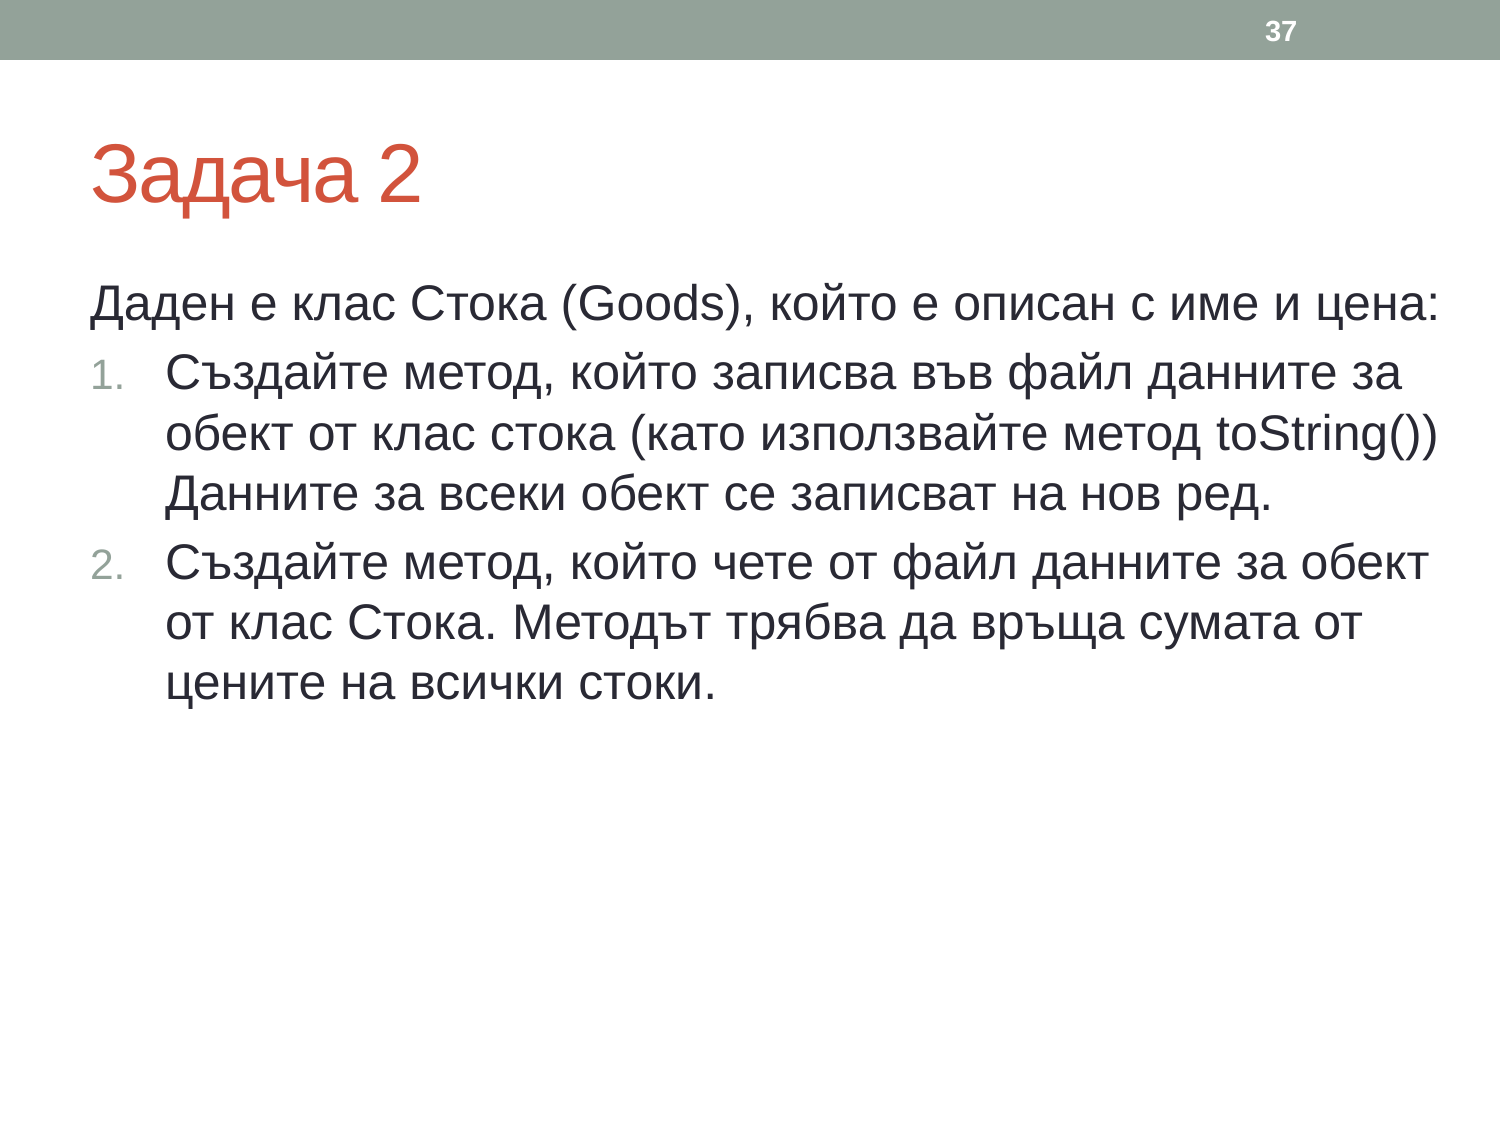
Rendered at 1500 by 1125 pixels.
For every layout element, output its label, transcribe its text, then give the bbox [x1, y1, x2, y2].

slide_number 37 [1250, 3, 1425, 57]
list Даден е клас Стока (Goods), който е описан с име и цена: Създайте метод, който записва във файл данните за обект от клас стока (като използвайте метод toString()) Данните за всеки обект се записват на нов ред. Създайте метод, който чете от файл данните за обект от клас Стока. Методът трябва да връща сумата от цените на всички стоки. [75, 262, 1471, 1063]
title Задача 2 [75, 87, 1425, 250]
